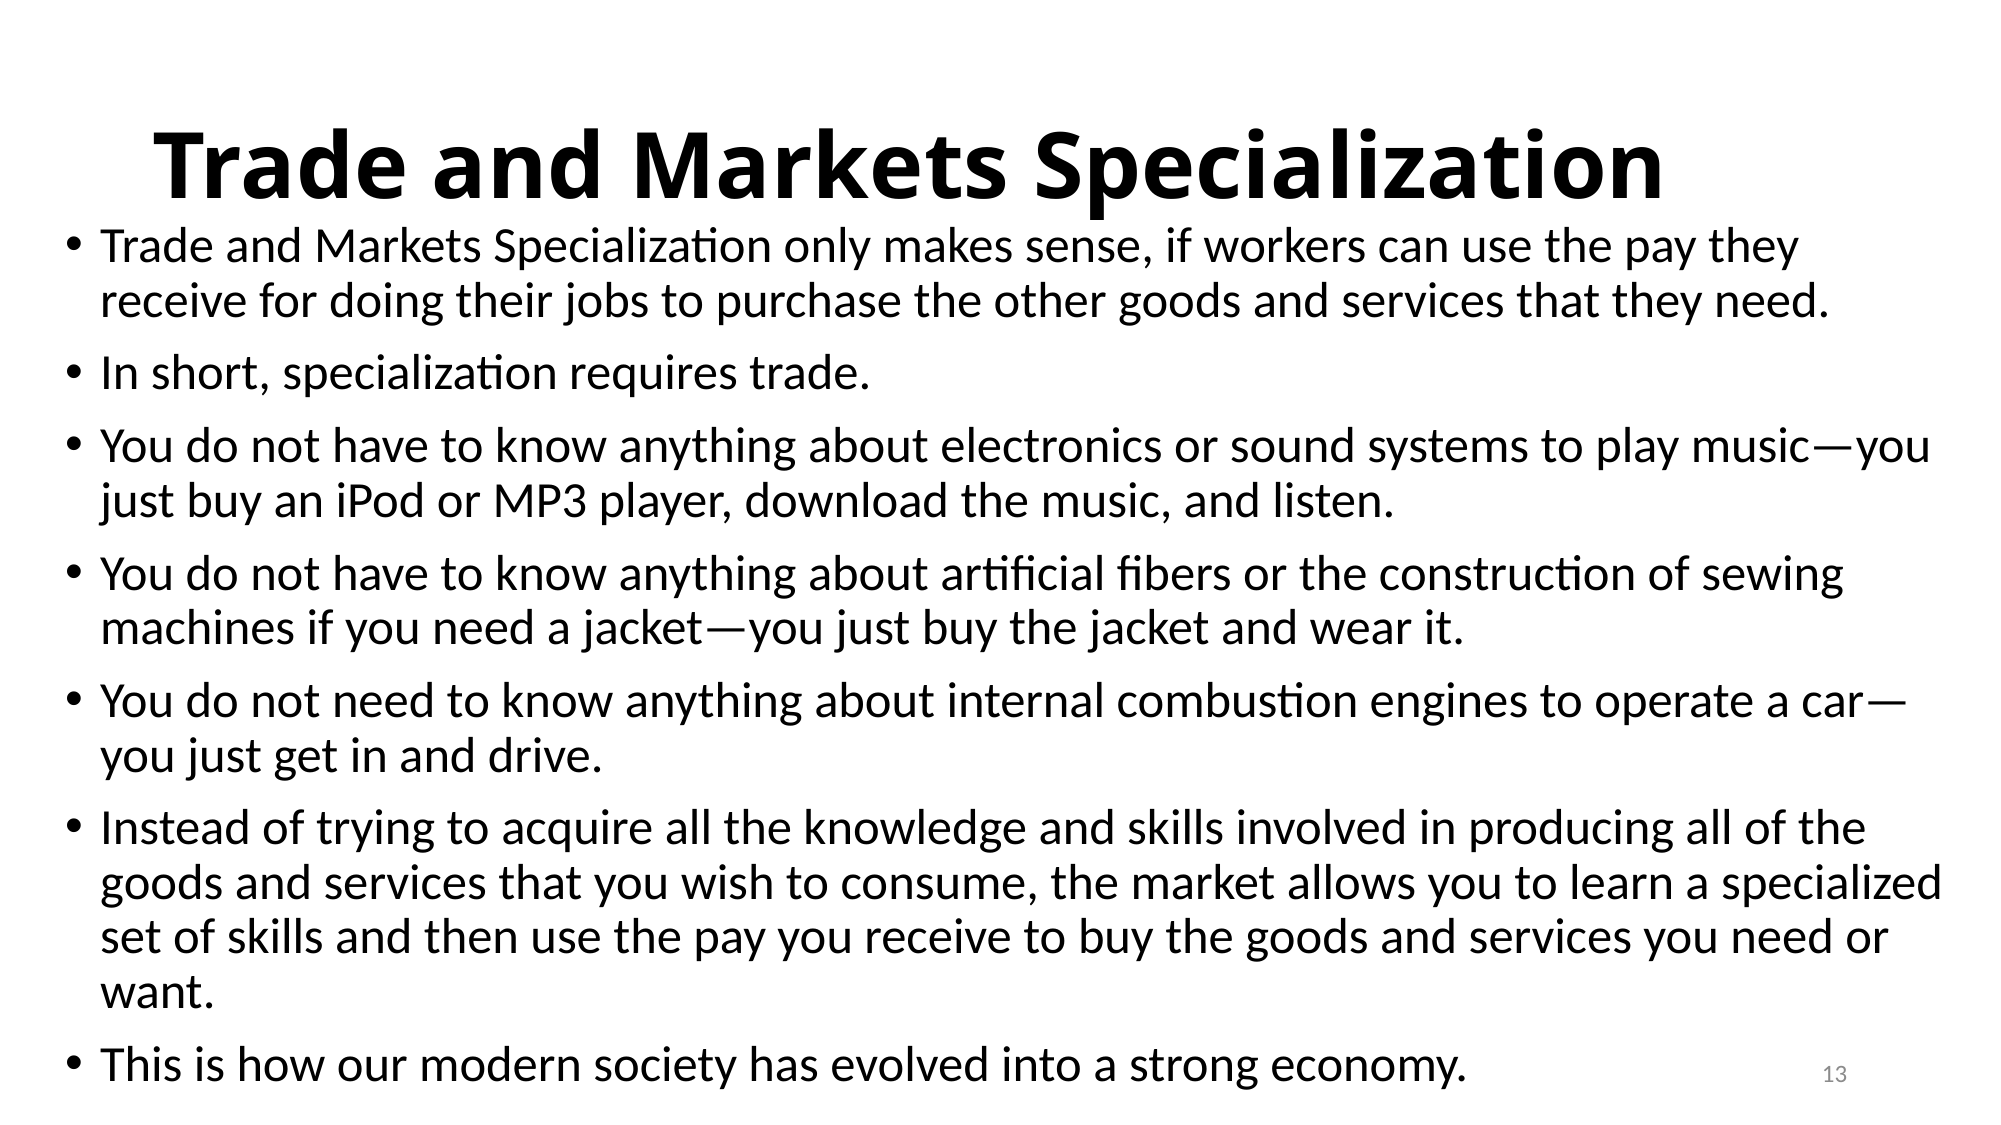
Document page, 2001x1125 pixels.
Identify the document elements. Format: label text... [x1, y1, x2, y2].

list Trade and Markets Specialization only makes sense, if workers can use the pay they receive for doing their jobs to purchase the other goods and services that they need. In short, specialization requires trade. You do not have to know anything about electronics or sound systems to play music—you just buy an iPod or MP3 player, download the music, and listen. You do not have to know anything about artificial fibers or the construction of sewing machines if you need a jacket—you just buy the jacket and wear it. You do not need to know anything about internal combustion engines to operate a car—you just get in and drive. Instead of trying to acquire all the knowledge and skills involved in producing all of the goods and services that you wish to consume, the market allows you to learn a specialized set of skills and then use the pay you receive to buy the goods and services you need or want. This is how our modern society has evolved into a strong economy. [50, 211, 1971, 1103]
slide_number 13 [1412, 1042, 1863, 1103]
title Trade and Markets Specialization [137, 59, 1863, 211]
